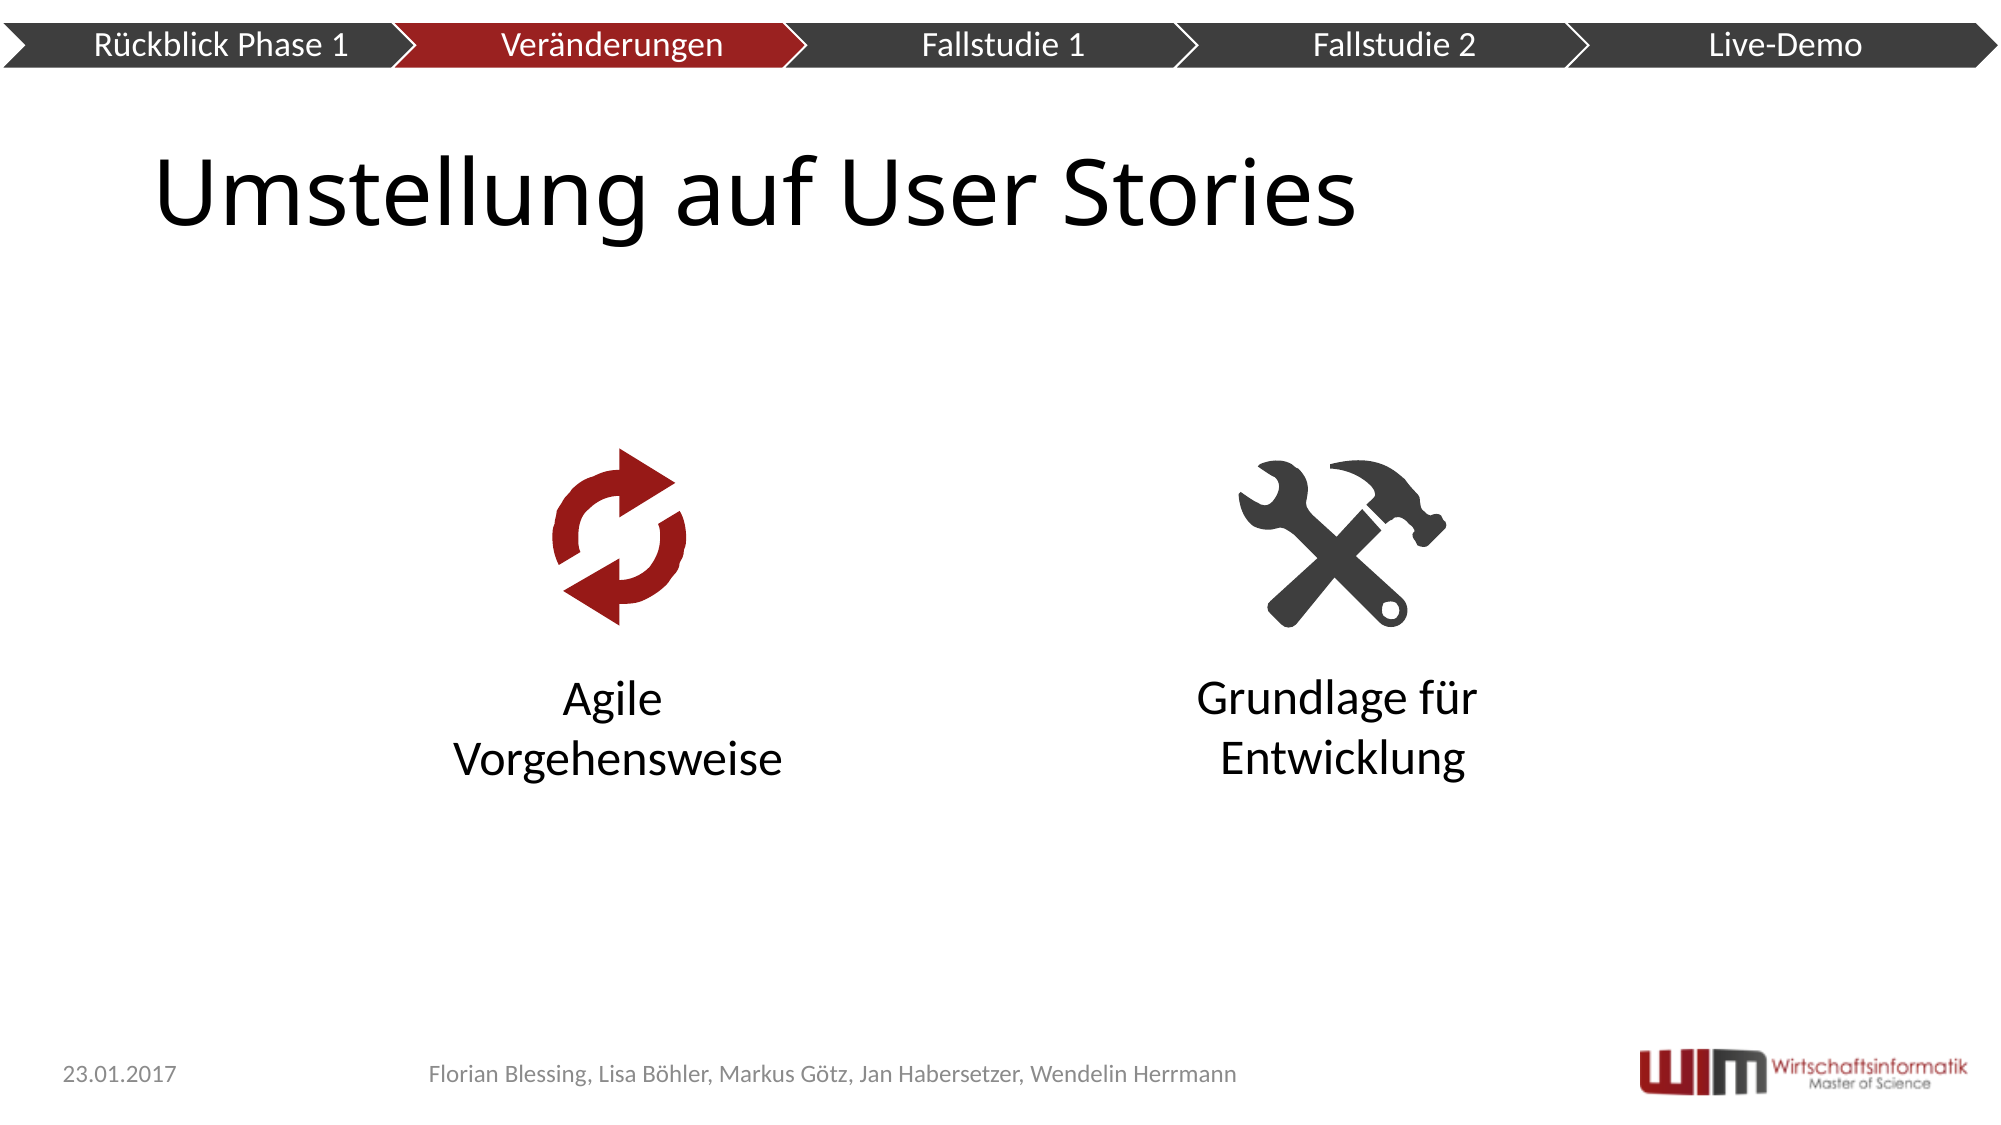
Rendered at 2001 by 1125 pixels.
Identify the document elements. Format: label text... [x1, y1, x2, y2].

footer Florian Blessing, Lisa Böhler, Markus Götz, Jan Habersetzer, Wendelin Herrmann [330, 1042, 1338, 1103]
picture [1640, 1019, 1970, 1121]
text_box Agile Vorgehensweise [438, 658, 799, 793]
text_box Grundlage für Entwicklung [1181, 657, 1505, 792]
text_box [1330, 460, 1447, 547]
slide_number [47, 1042, 228, 1103]
title Umstellung auf User Stories [137, 113, 1863, 278]
text_box [552, 448, 676, 565]
text_box [563, 510, 687, 626]
text_box [1238, 460, 1408, 628]
